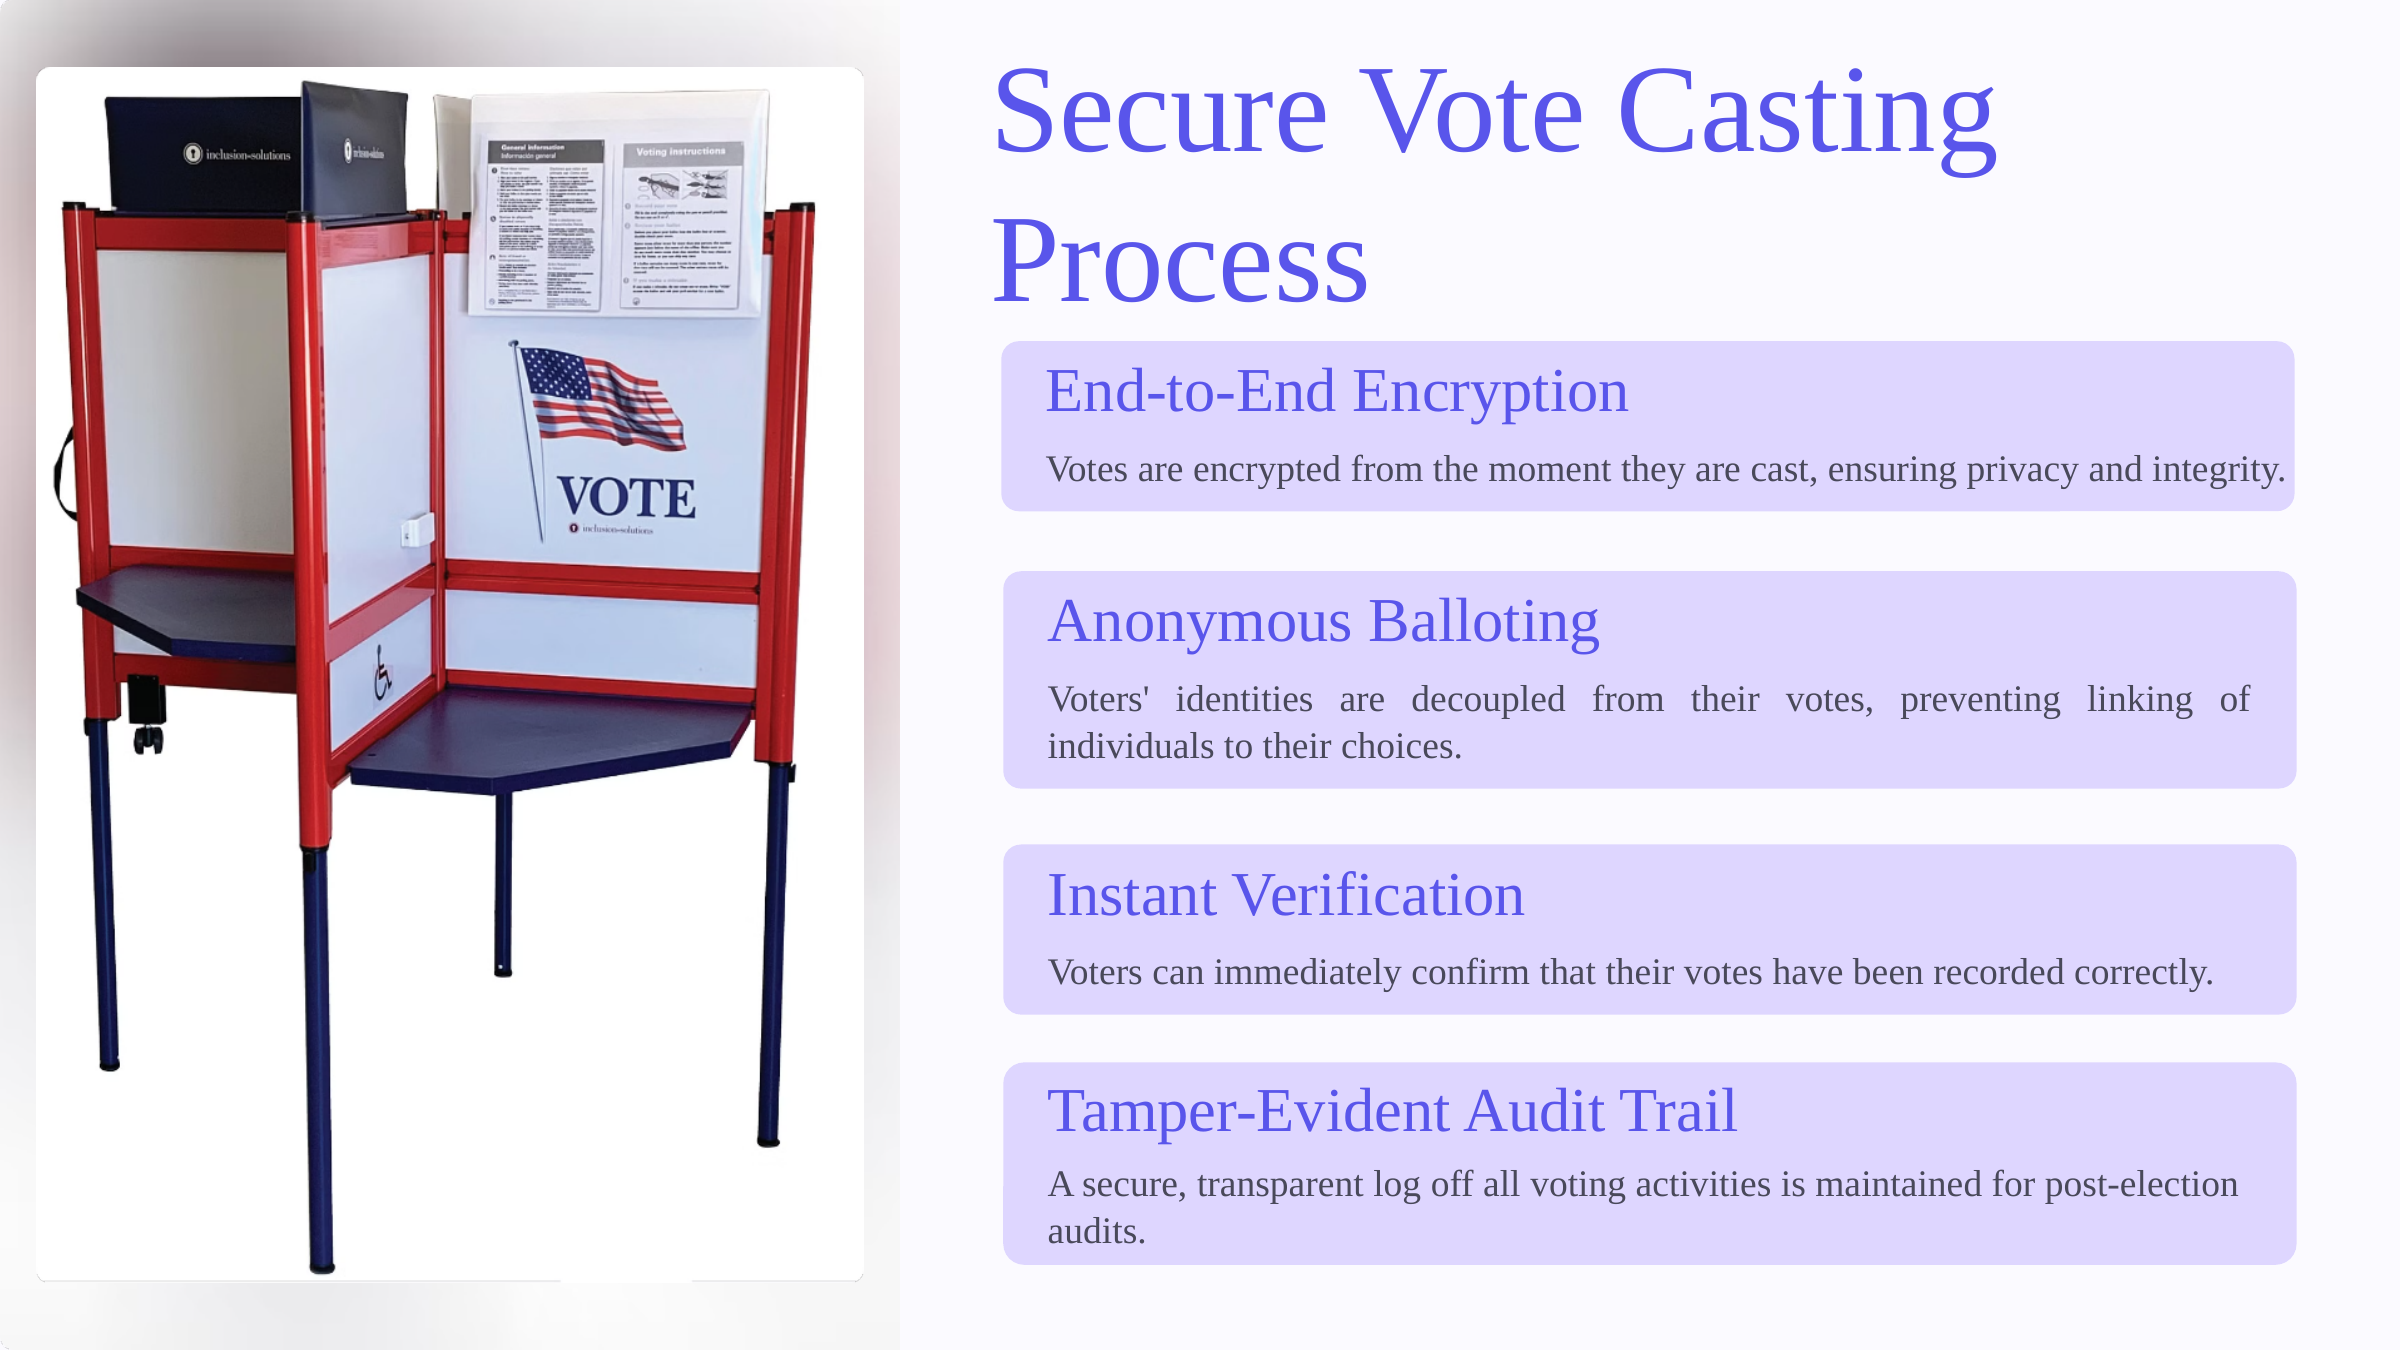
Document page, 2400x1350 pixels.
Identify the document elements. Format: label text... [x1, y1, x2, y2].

picture [0, 0, 900, 1350]
text_box Voters' identities are decoupled from their votes, preventing linking of individuals to their choices. [1032, 664, 2268, 759]
text_box A secure, transparent log off all voting activities is maintained for post-election audits. [1032, 1149, 2268, 1197]
text_box Voters can immediately confirm that their votes have been recorded correctly. [1032, 937, 2268, 986]
text_box Tamper-Evident Audit Trail [1032, 1089, 1557, 1137]
text_box Secure Vote Casting Process [975, 18, 2025, 217]
text_box End-to-End Encryption [1030, 370, 1482, 417]
text_box Votes are encrypted from the moment they are cast, ensuring privacy and integrity. [1030, 434, 2266, 482]
text_box [1003, 571, 2297, 789]
text_box [1003, 844, 2297, 1015]
text_box Instant Verification [1032, 874, 1402, 921]
text_box [1001, 341, 2295, 512]
text_box [900, 0, 2400, 1350]
text_box [1003, 1062, 2297, 1265]
text_box Anonymous Balloting [1032, 600, 1446, 647]
